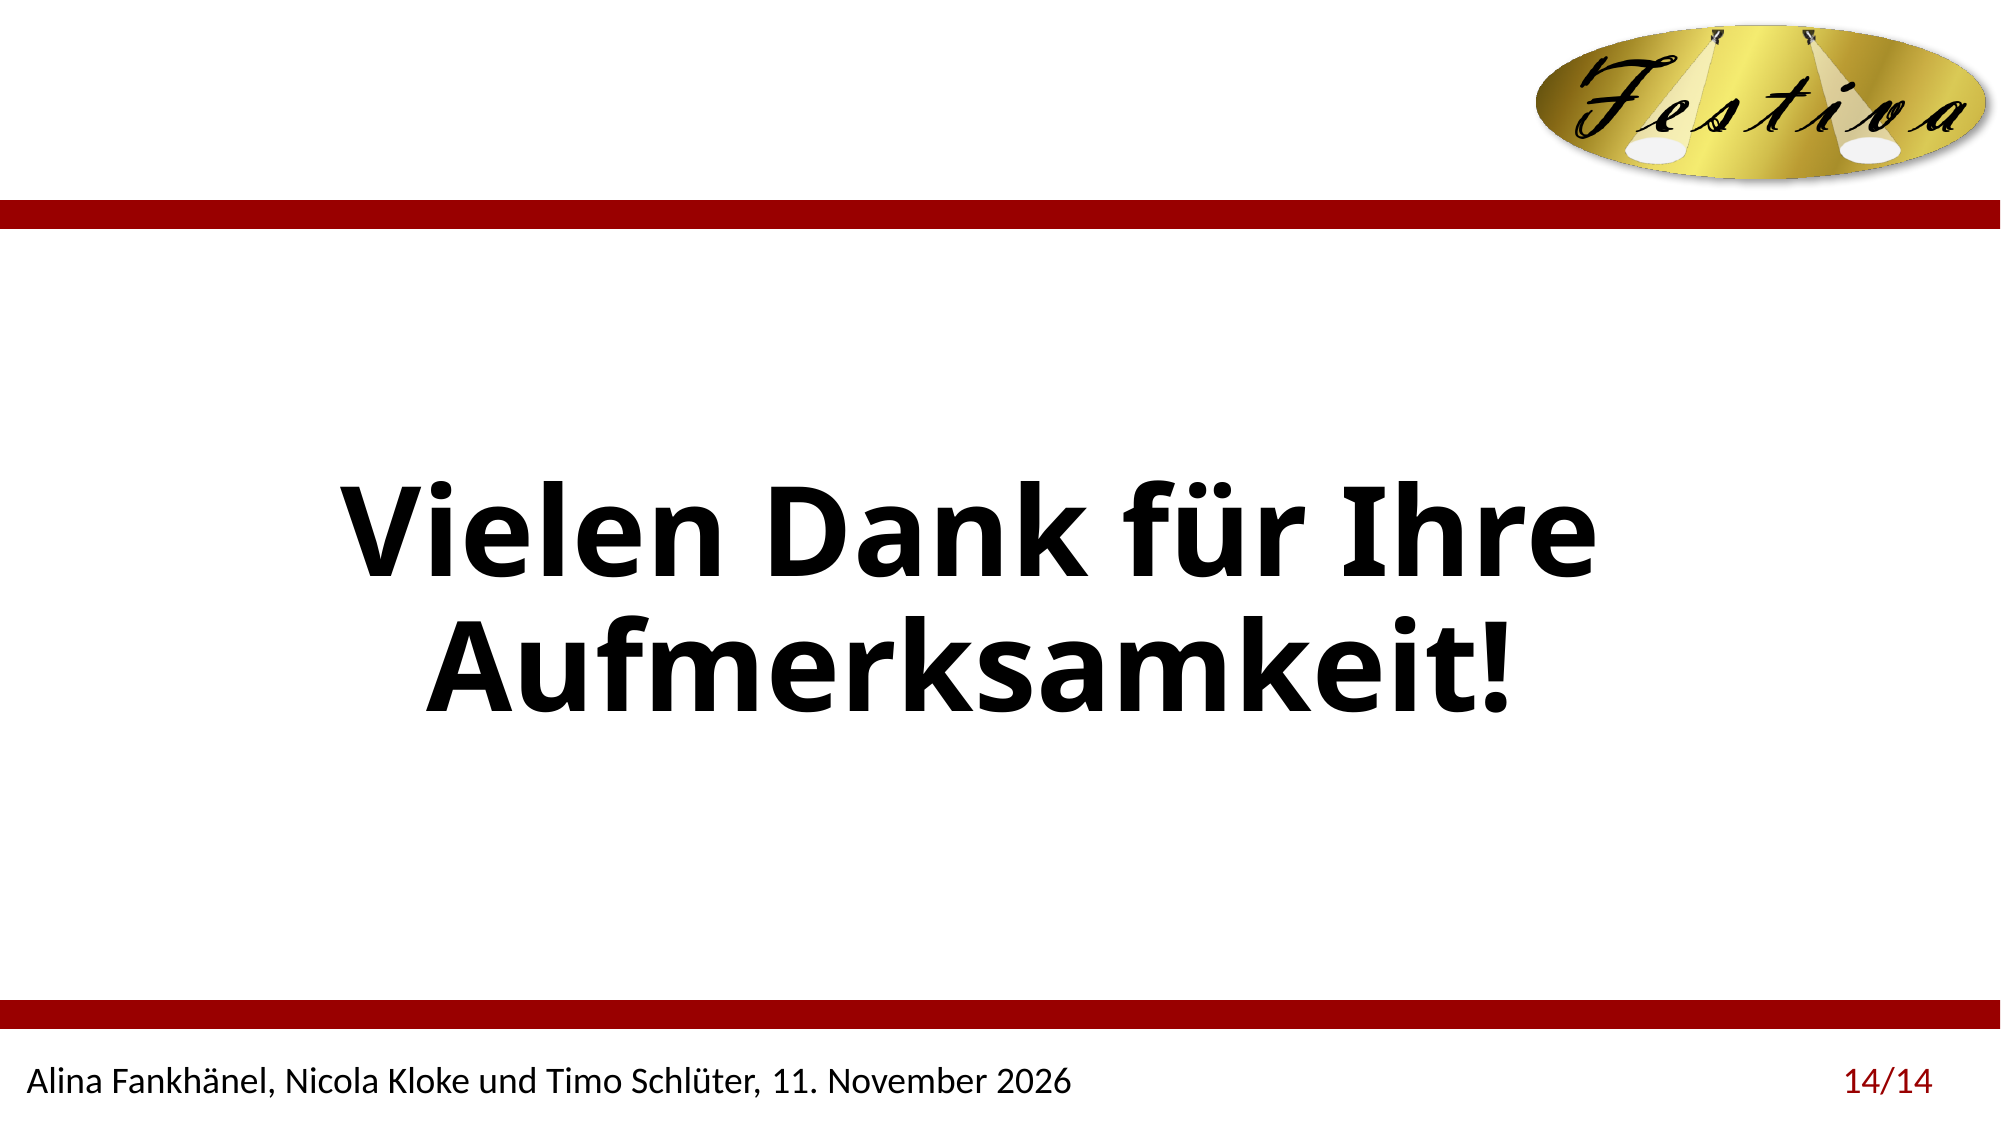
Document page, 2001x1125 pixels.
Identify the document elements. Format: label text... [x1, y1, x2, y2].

picture [1529, 16, 2000, 189]
title Vielen Dank für Ihre Aufmerksamkeit! [173, 506, 1769, 702]
